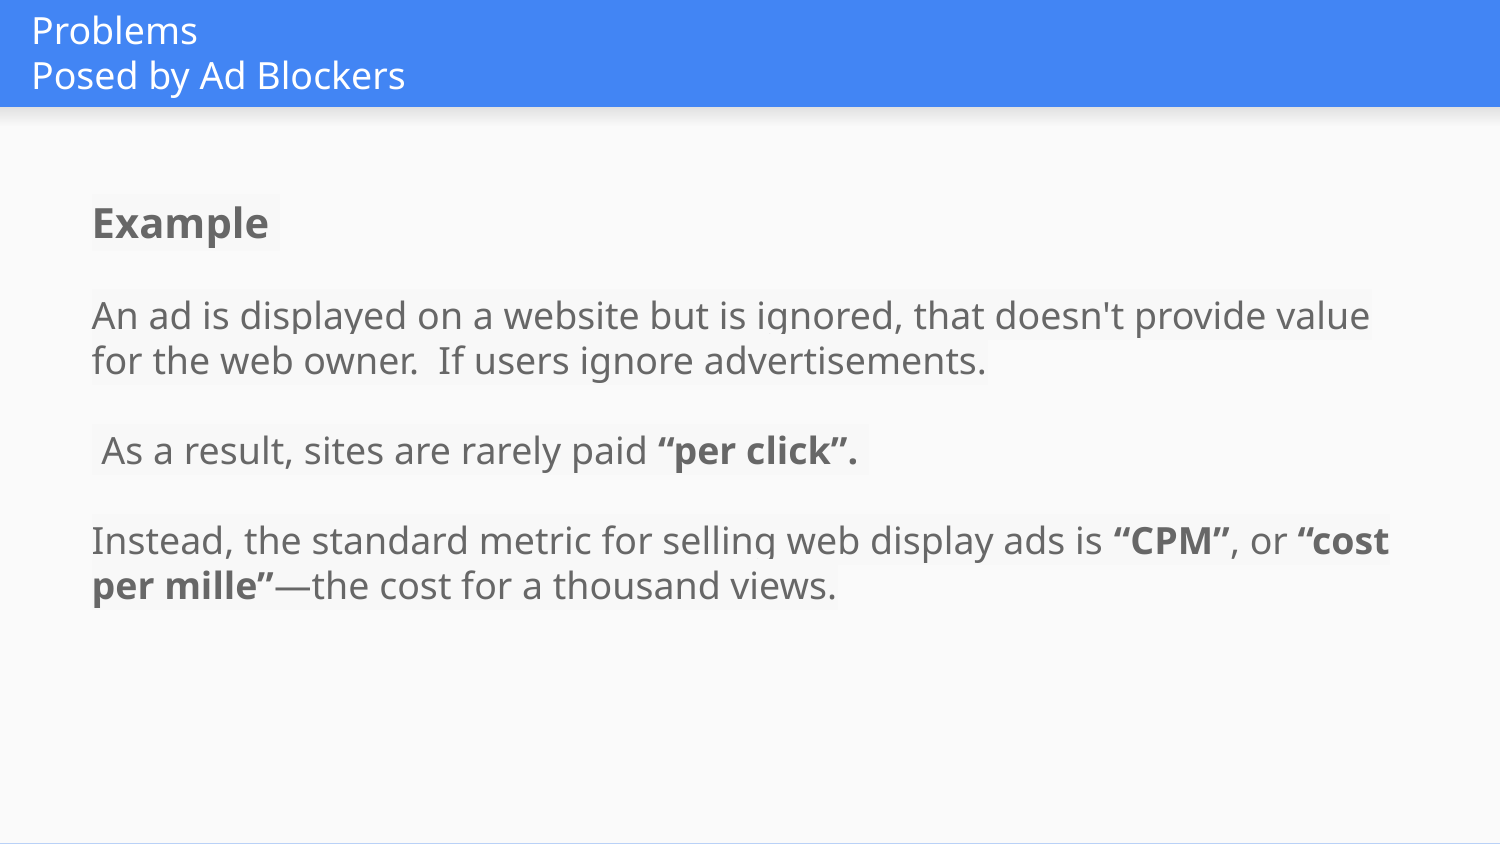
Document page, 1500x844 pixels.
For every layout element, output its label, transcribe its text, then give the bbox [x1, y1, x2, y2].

title Problems Posed by Ad Blockers [16, 2, 1464, 102]
text_box Example An ad is displayed on a website but is ignored, that doesn't provide value for the web owner. If users ignore advertisements. As a result, sites are rarely paid “per click”. Instead, the standard metric for selling web display ads is “CPM”, or “cost per mille”—the cost for a thousand views. [76, 181, 1423, 772]
